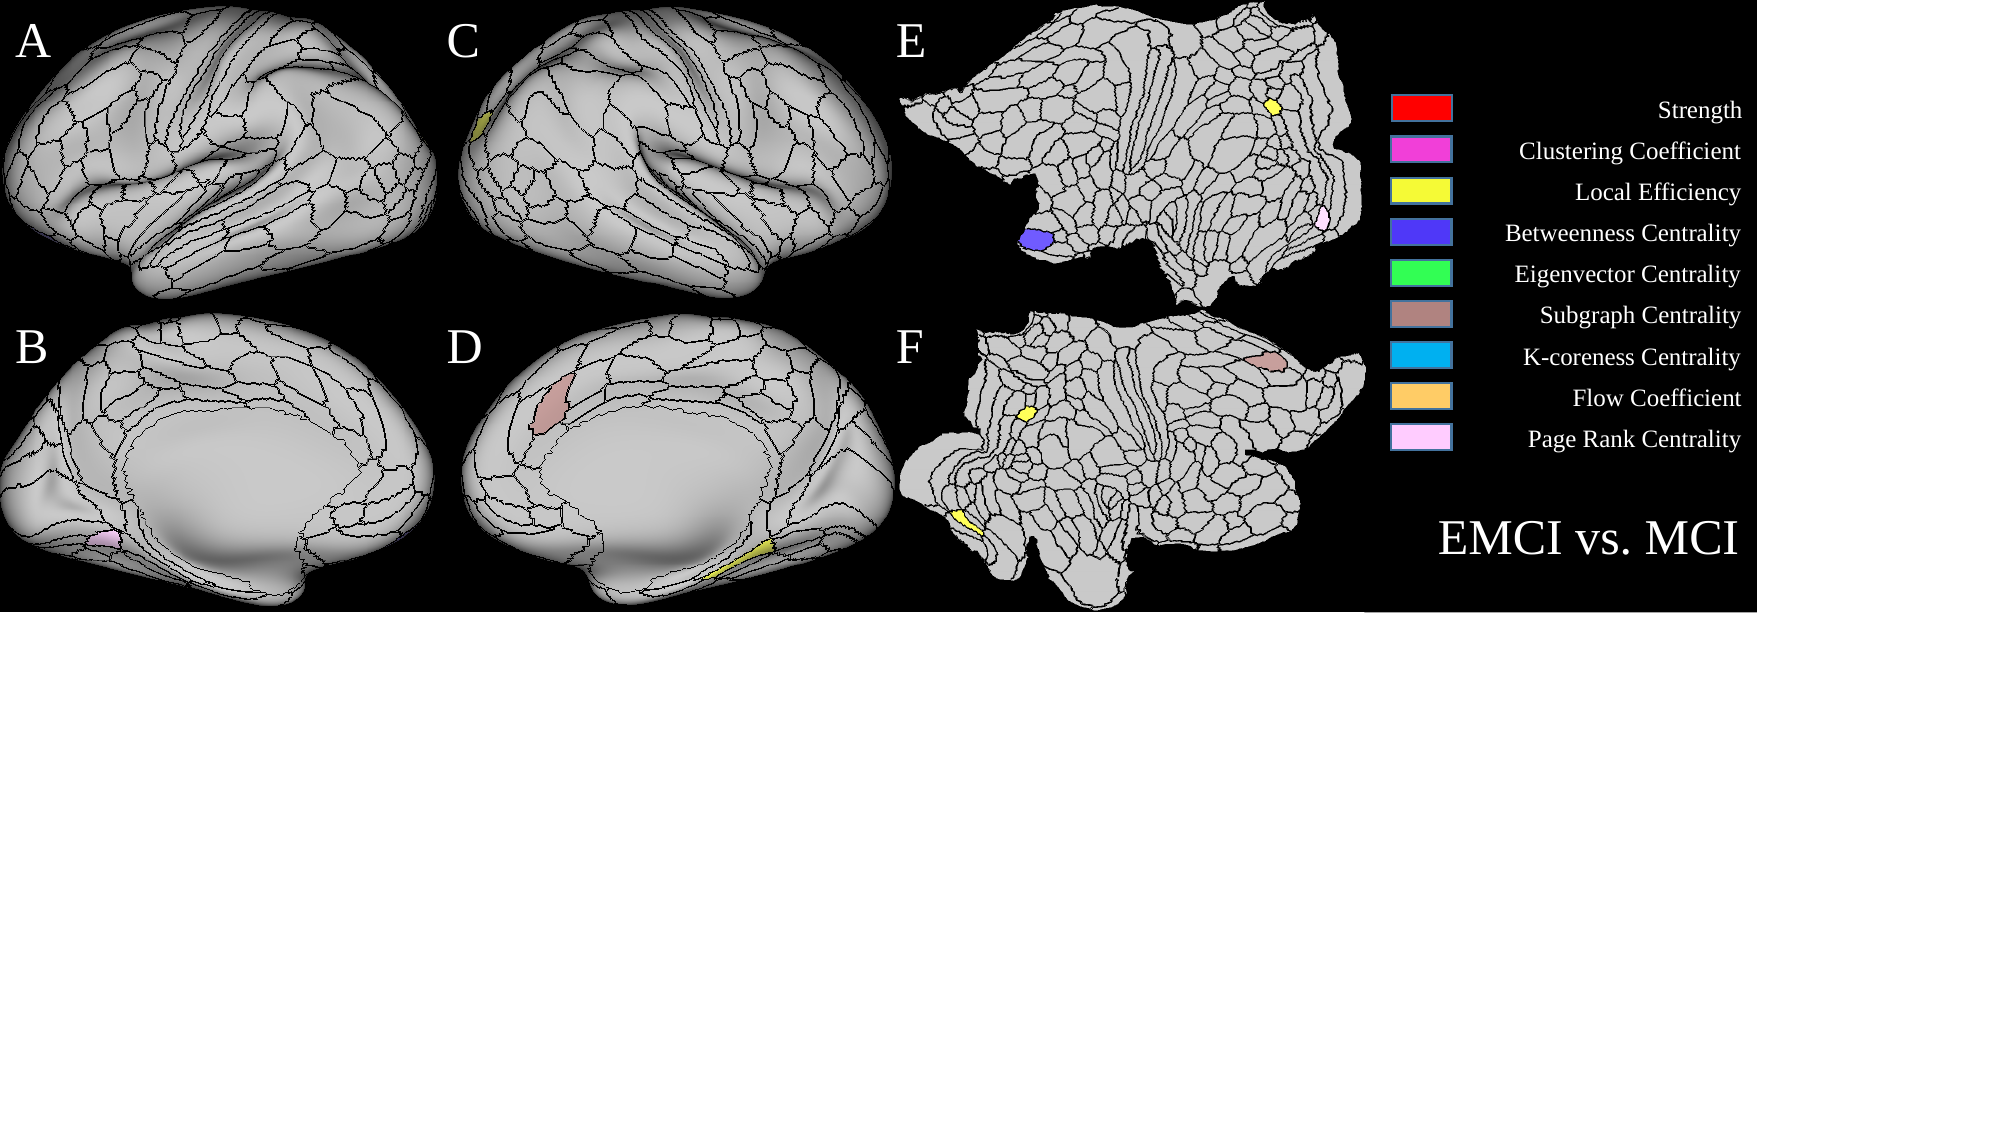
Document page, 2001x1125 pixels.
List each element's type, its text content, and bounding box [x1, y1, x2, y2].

text_box EMCI vs. MCI [1423, 497, 1755, 572]
text_box [1363, 0, 1758, 613]
picture [0, 0, 1368, 612]
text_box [1390, 85, 1759, 461]
